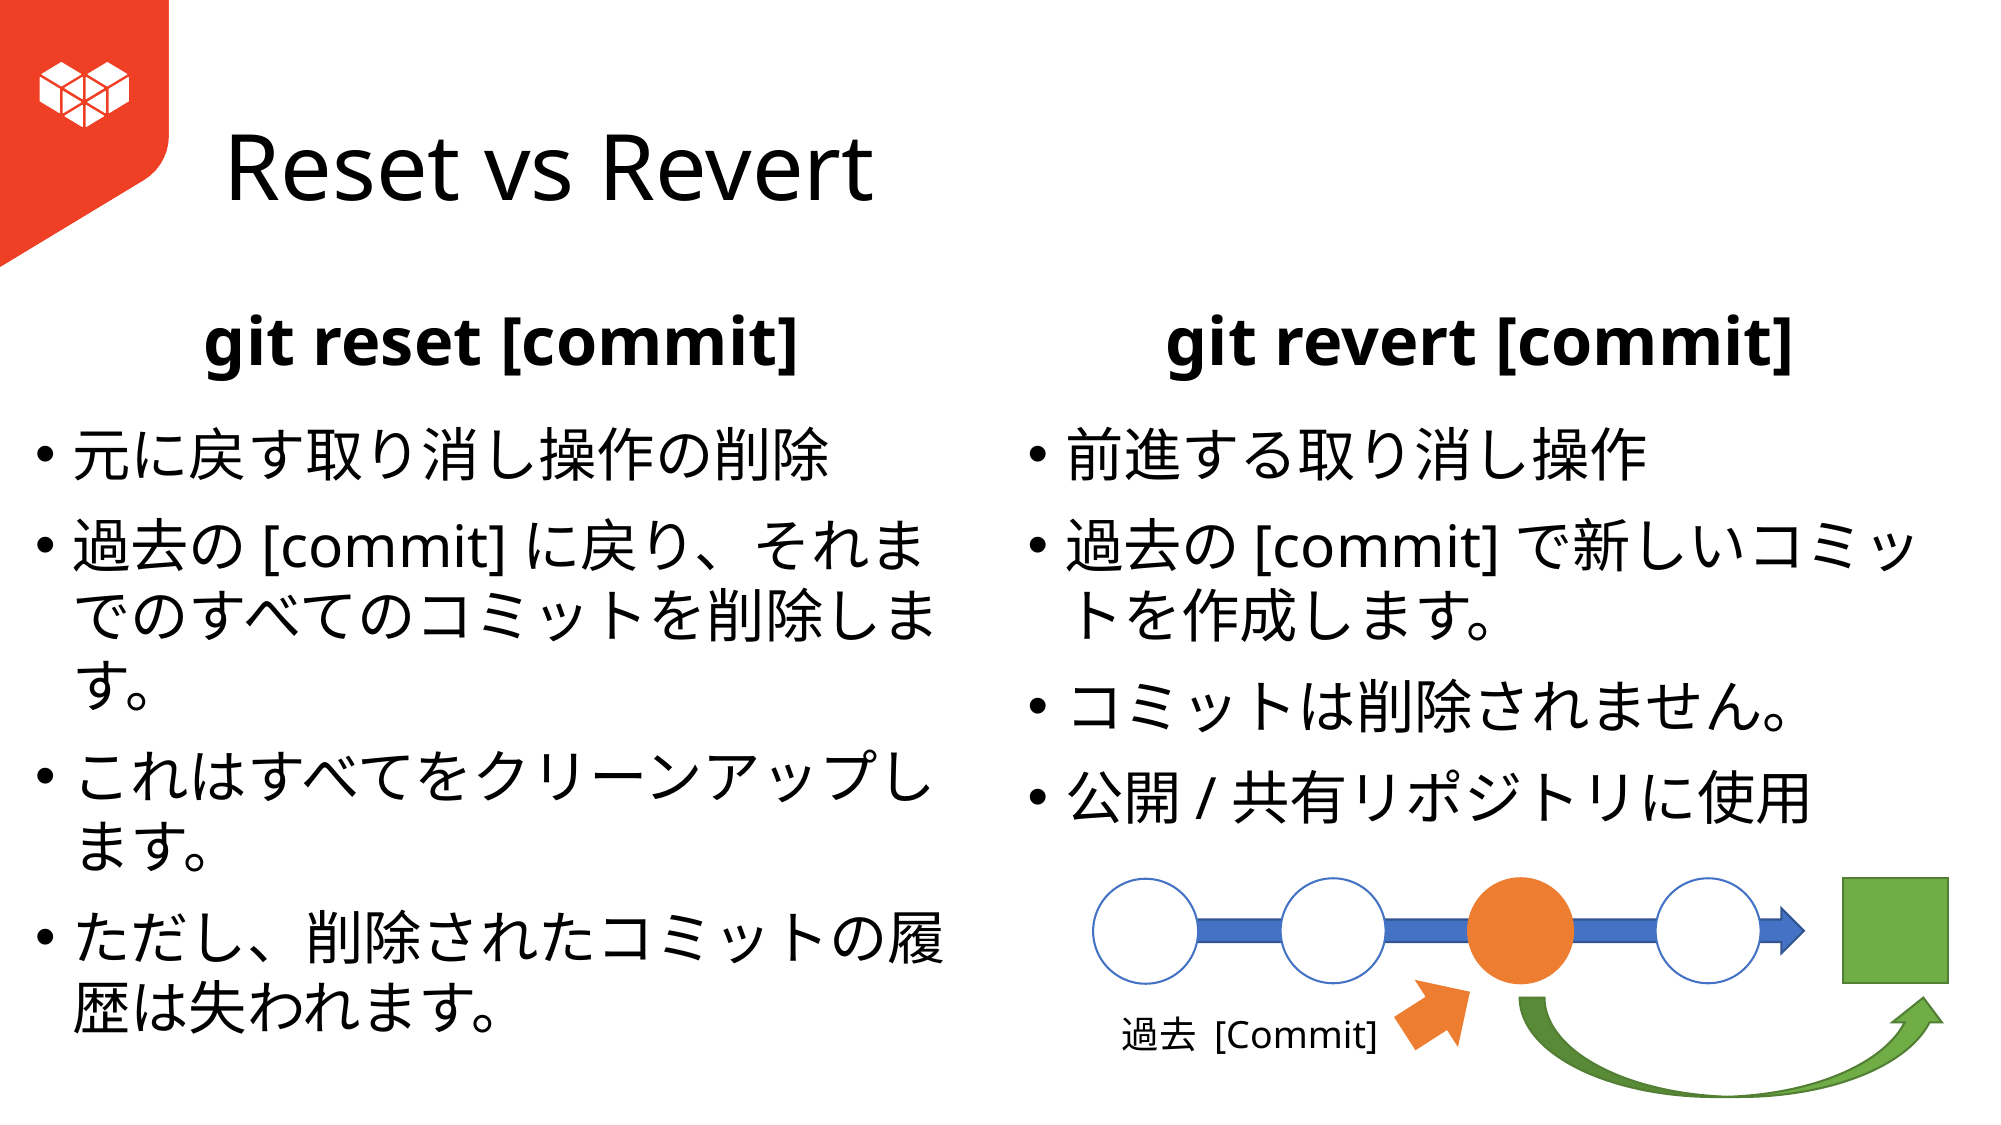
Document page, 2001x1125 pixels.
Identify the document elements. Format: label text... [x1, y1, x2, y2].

title Reset vs Revert [208, 61, 1863, 280]
list git revert [commit] [1012, 275, 1949, 410]
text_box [1093, 878, 1949, 1097]
list 前進する取り消し操作 過去の[commit]で新しいコミットを作成します。 コミットは削除されません。 公開/共有リポジトリに使用 [1012, 410, 1977, 1016]
list git reset [commit] [20, 275, 984, 410]
list 元に戻す取り消し操作の削除 過去の[commit]に戻り、それまでのすべてのコミットを削除します。 これはすべてをクリーンアップします。 ただし、削除されたコミットの履歴は失われます。 [20, 410, 984, 1016]
